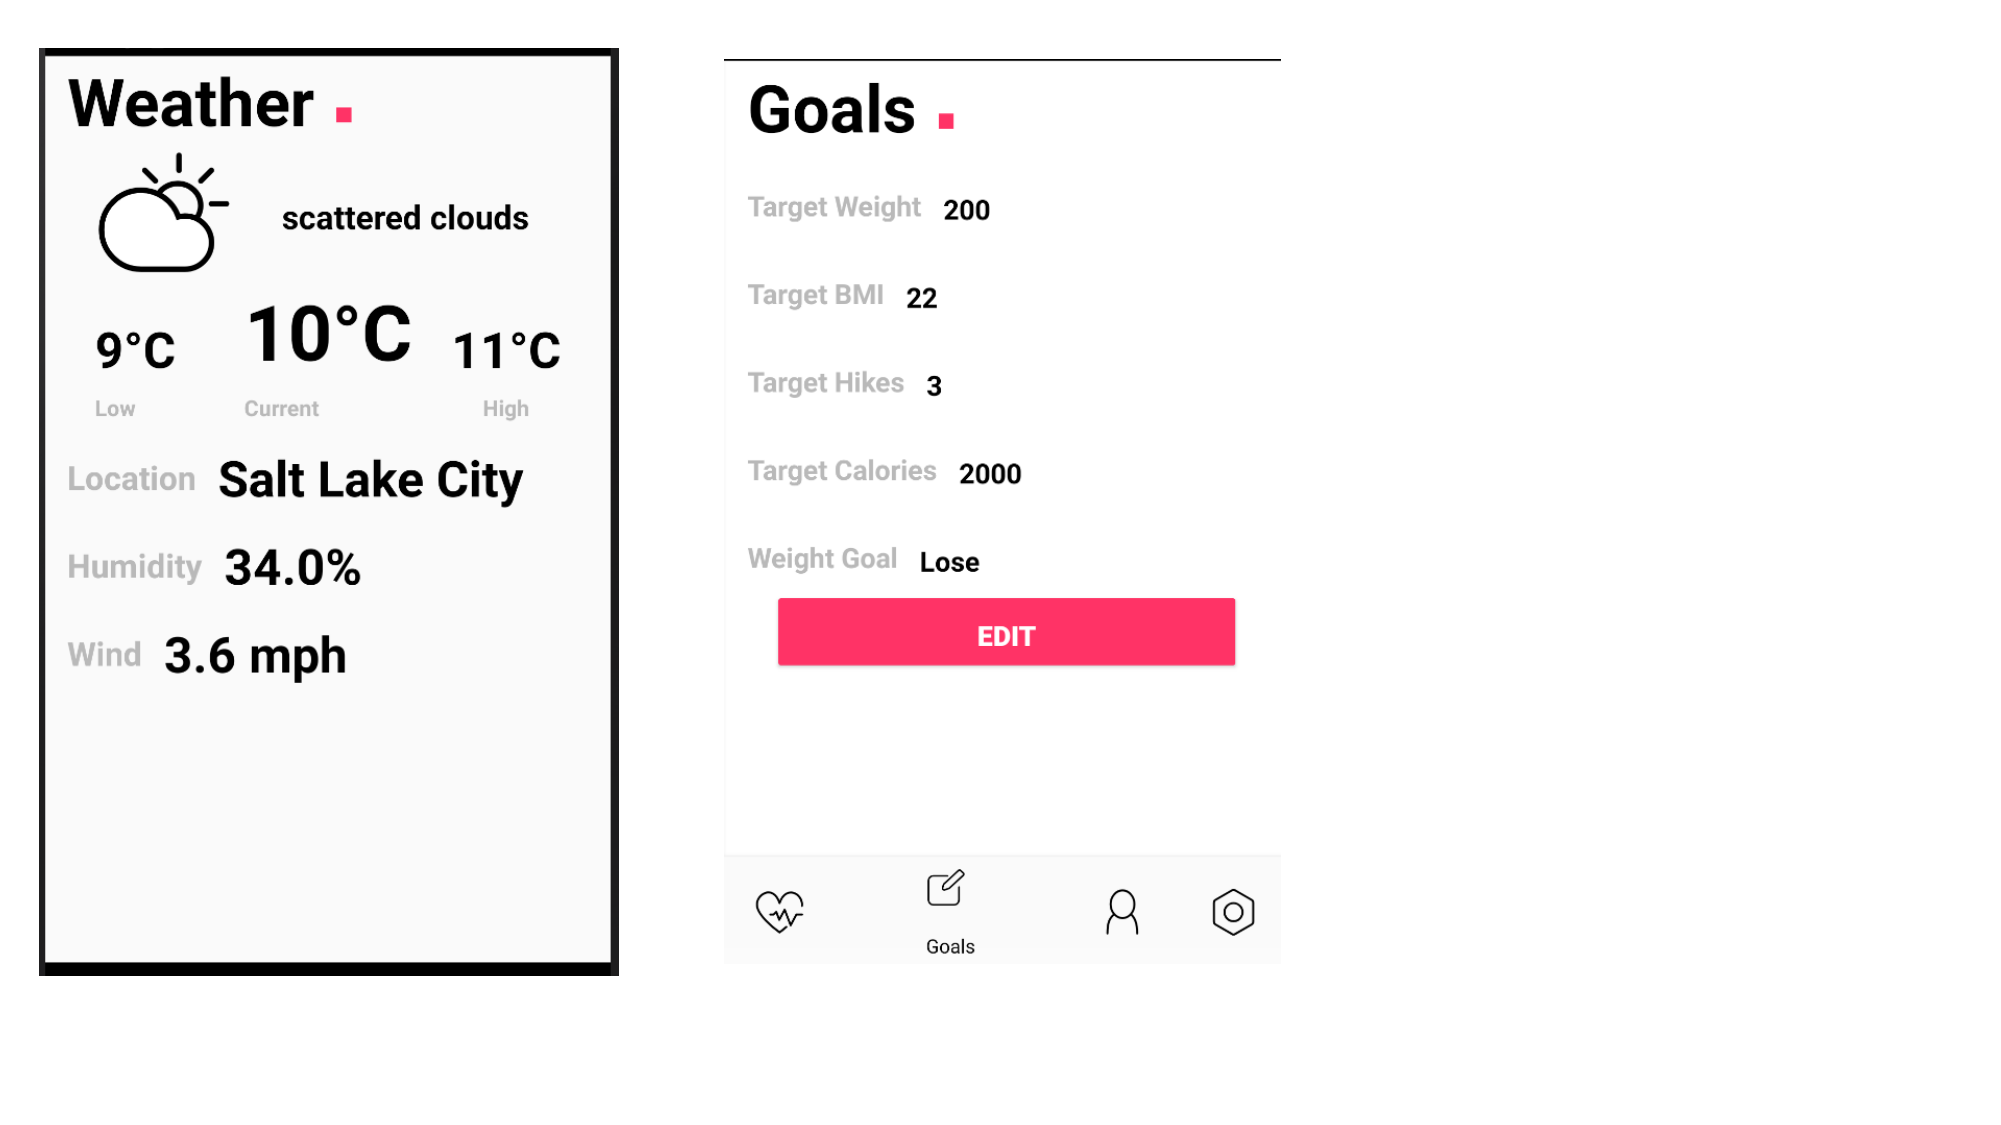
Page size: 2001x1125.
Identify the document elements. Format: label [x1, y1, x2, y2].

picture [724, 59, 1281, 964]
picture [39, 48, 619, 976]
